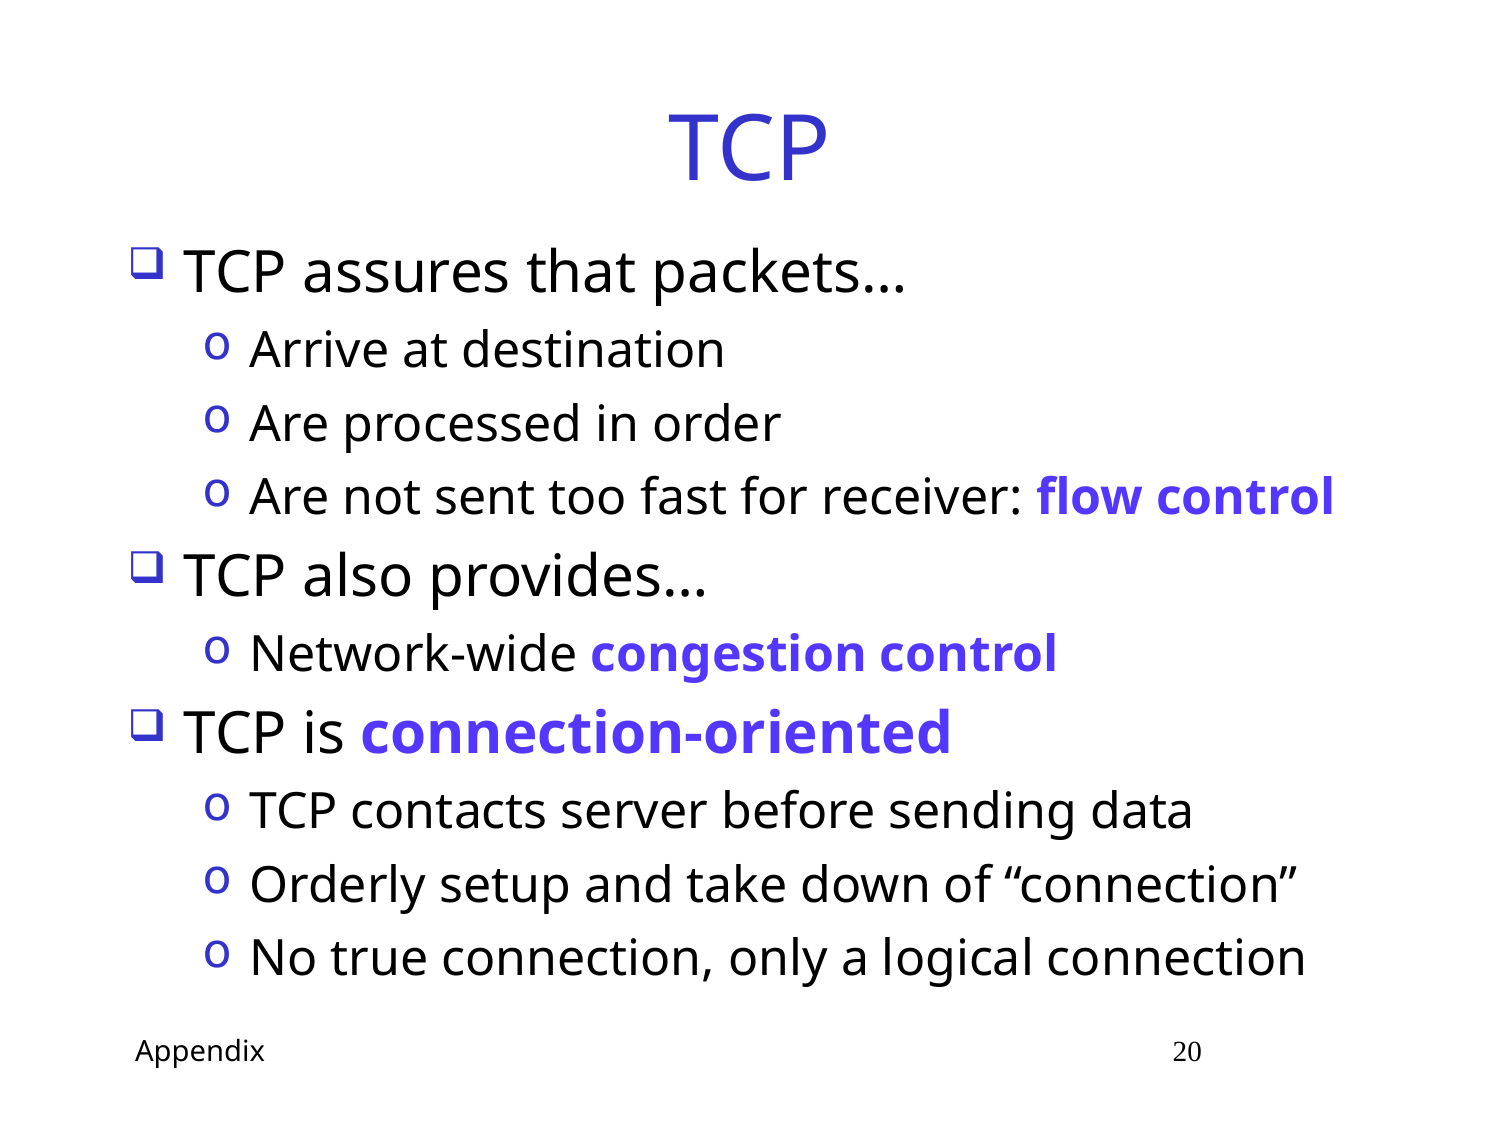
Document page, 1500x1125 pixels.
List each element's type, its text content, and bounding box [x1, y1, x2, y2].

title TCP [112, 49, 1388, 237]
list TCP assures that packets… Arrive at destination Are processed in order Are not sent too fast for receiver: flow control TCP also provides… Network-wide congestion control TCP is connection-oriented TCP contacts server before sending data Orderly setup and take down of “connection” No true connection, only a logical connection [112, 237, 1401, 1001]
footer Appendix 20 [112, 1024, 1401, 1101]
